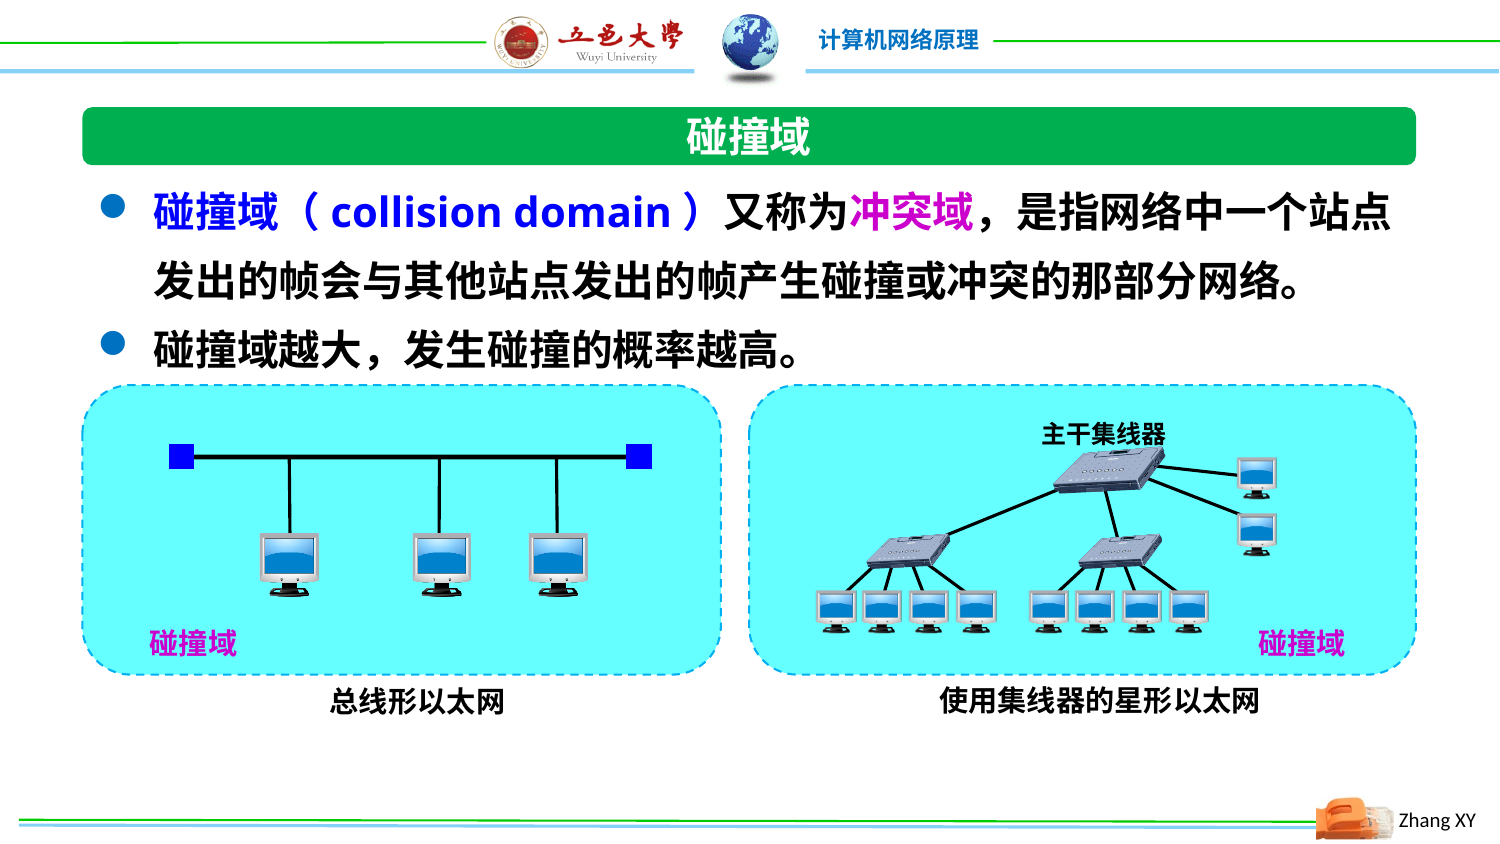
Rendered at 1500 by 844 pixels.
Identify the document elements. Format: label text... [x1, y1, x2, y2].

picture [524, 530, 592, 598]
text_box [82, 385, 721, 675]
picture [255, 530, 323, 598]
picture [1077, 533, 1165, 573]
picture [1118, 588, 1164, 634]
text_box 碰撞域 [671, 103, 827, 169]
picture [953, 588, 999, 634]
text_box [827, 107, 1417, 166]
text_box [626, 444, 651, 469]
picture [407, 530, 476, 598]
picture [720, 12, 780, 88]
text_box 碰撞域 [1243, 617, 1361, 668]
picture [865, 533, 953, 573]
picture [494, 15, 697, 69]
text_box 使用集线器的星形以太网 [924, 675, 1276, 726]
picture [1166, 588, 1211, 634]
picture [906, 588, 952, 634]
picture [1233, 511, 1279, 557]
text_box 总线形以太网 [314, 676, 521, 726]
picture [1026, 588, 1117, 634]
text_box 碰撞域 [134, 617, 253, 668]
text_box 碰撞域（collision domain）又称为冲突域，是指网络中一个站点发出的帧会与其他站点发出的帧产生碰撞或冲突的那部分网络。 碰撞域越大，发生碰撞的概率越高。 [82, 159, 1416, 381]
text_box 主干集线器 [1013, 410, 1194, 456]
picture [1316, 796, 1394, 840]
text_box [169, 444, 194, 469]
text_box [82, 107, 671, 166]
picture [1233, 454, 1279, 500]
picture [1051, 445, 1169, 499]
text_box [749, 385, 1416, 675]
picture [813, 588, 904, 634]
